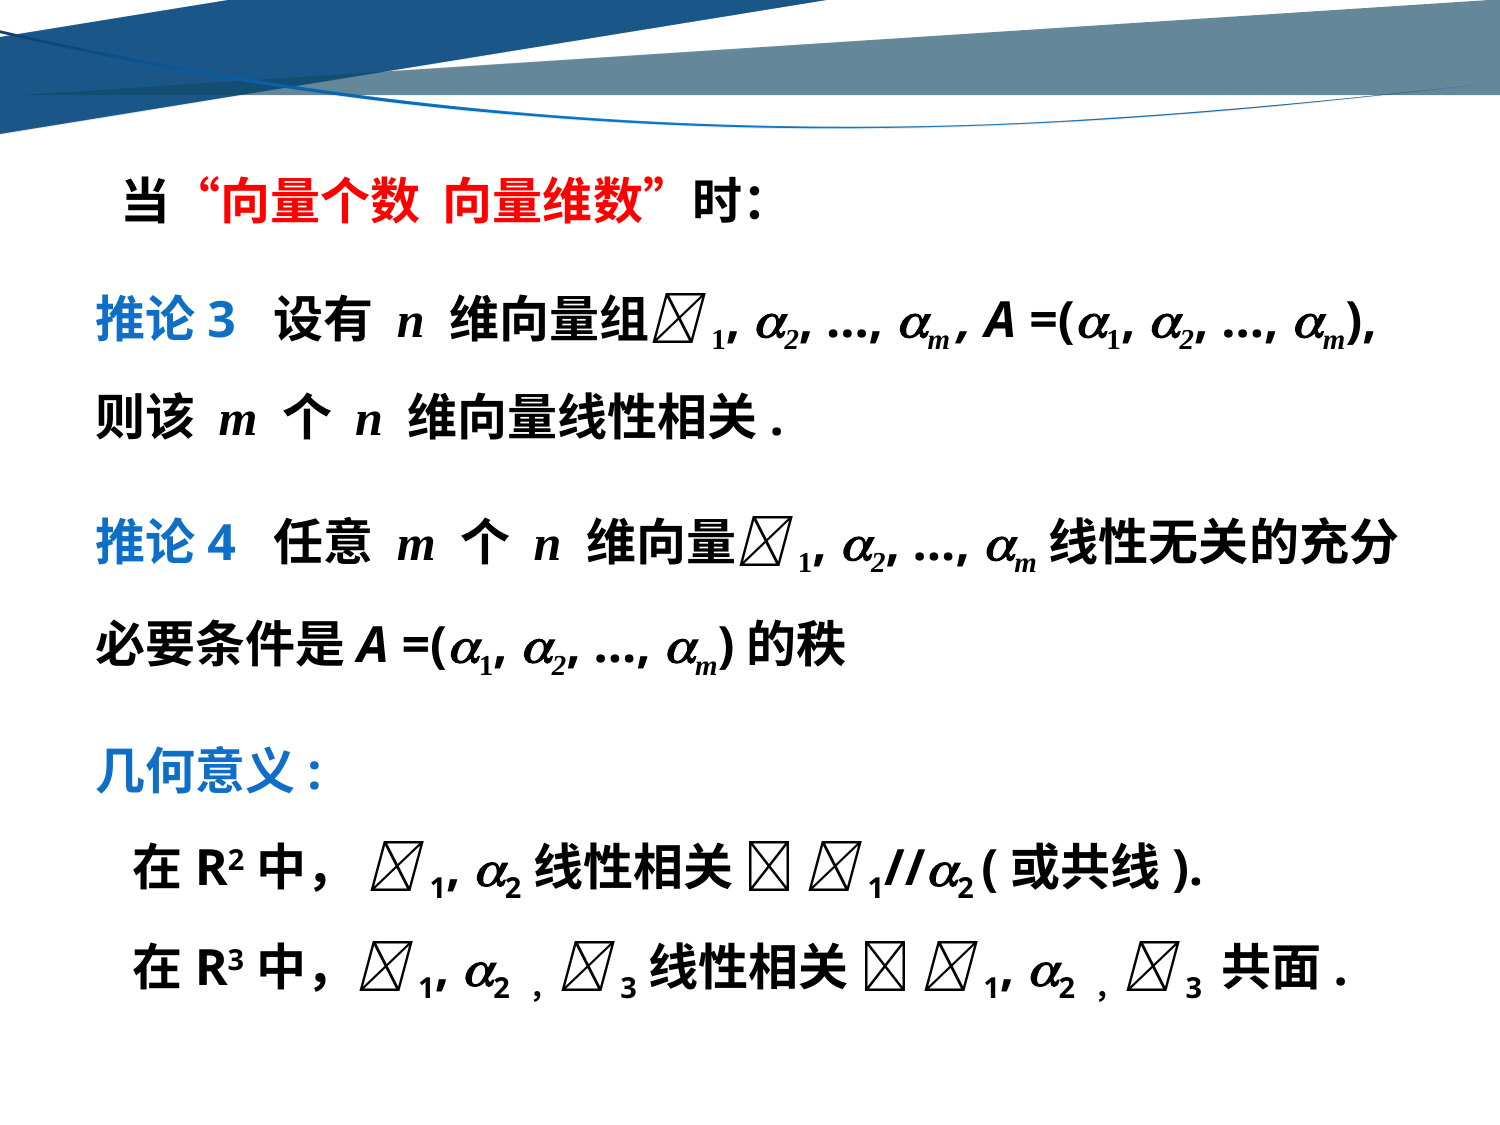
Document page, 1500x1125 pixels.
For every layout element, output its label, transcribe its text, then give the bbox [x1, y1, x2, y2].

text_box 在R2中， 1, 2线性相关  1//2 (或共线). [118, 832, 1356, 908]
text_box 推论3 设有 n 维向量组1, 2, …, m , A =(1, 2, …, m), 则该 m 个 n 维向量线性相关. [80, 261, 1457, 437]
picture [0, 0, 1500, 1125]
text_box 在R3中，1, 2 ，3线性相关  1, 2 ，3 共面. [117, 932, 1393, 1008]
text_box 几何意义: [80, 732, 1318, 808]
